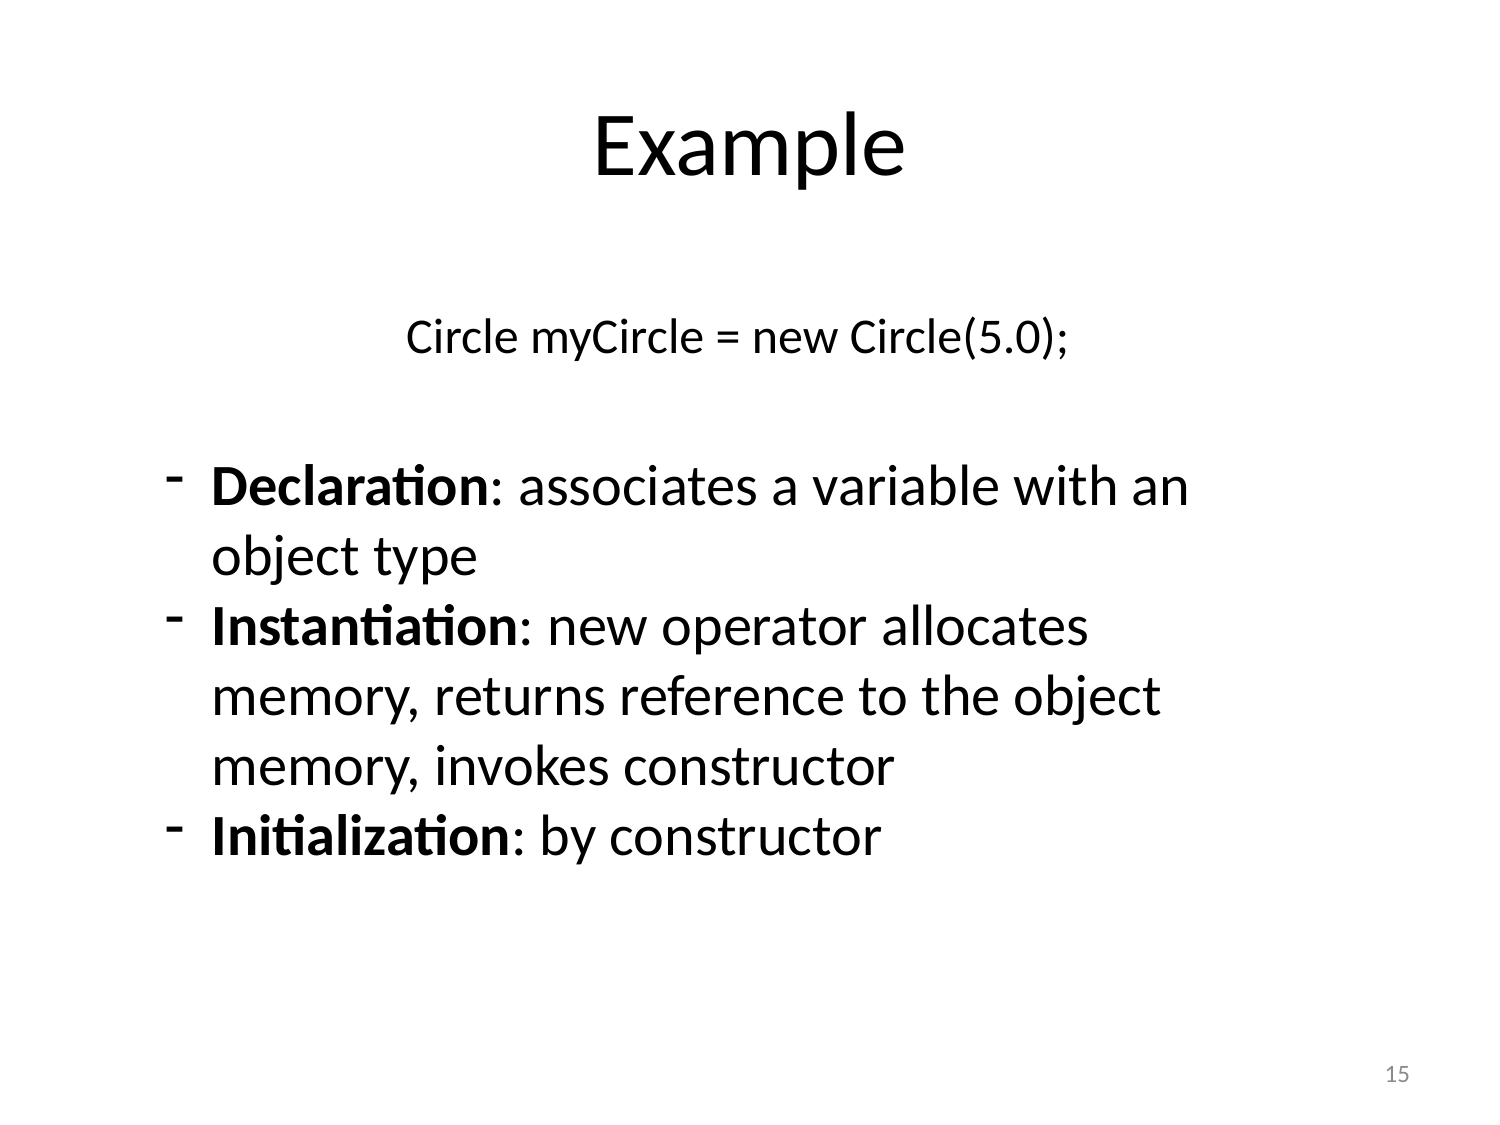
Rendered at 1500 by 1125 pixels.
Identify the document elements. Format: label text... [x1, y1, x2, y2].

text_box Declaration: associates a variable with an object type Instantiation: new operator allocates memory, returns reference to the object memory, invokes constructor Initialization: by constructor [150, 440, 1313, 875]
slide_number 15 [1074, 1042, 1425, 1103]
title Example [75, 45, 1425, 233]
text_box Circle myCircle = new Circle(5.0); [391, 295, 1086, 440]
